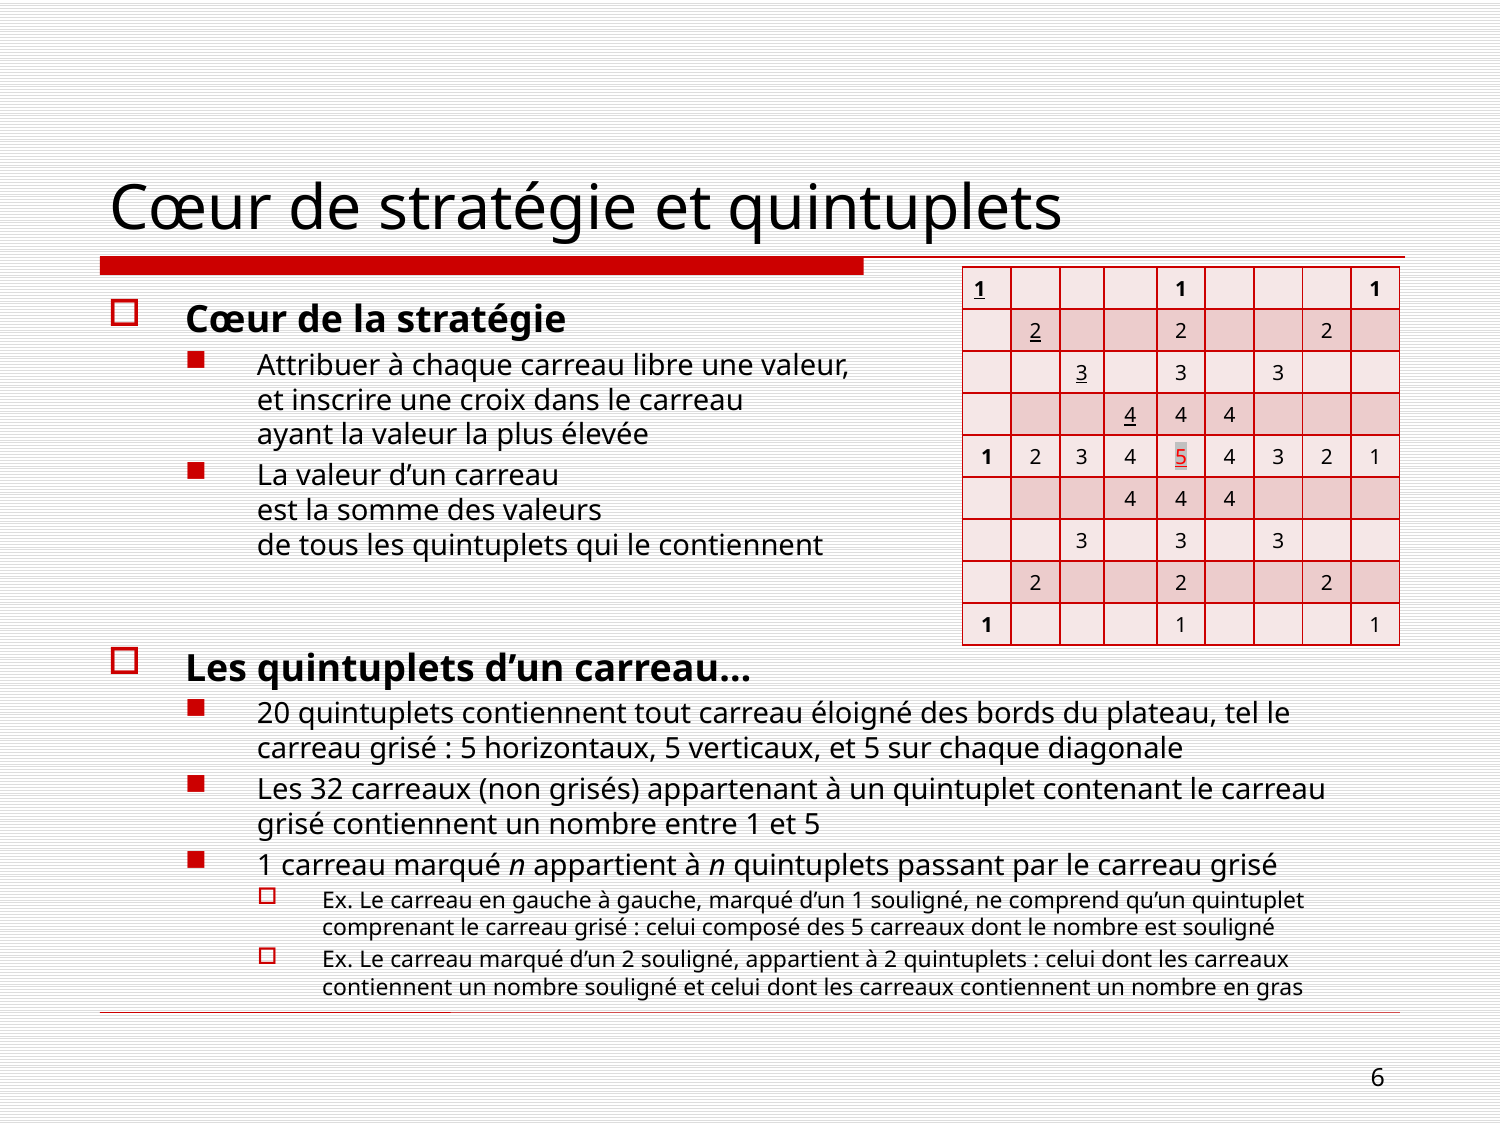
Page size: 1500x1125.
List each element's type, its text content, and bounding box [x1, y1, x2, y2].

table_header [1012, 268, 1059, 308]
table_cell [1206, 604, 1253, 644]
table_cell [1255, 394, 1302, 434]
table_cell 3 [1255, 520, 1302, 560]
table_cell [1352, 520, 1399, 560]
table_cell [1255, 478, 1302, 518]
table_cell 1 [1352, 436, 1399, 476]
table_header 1 [1158, 268, 1204, 308]
table_cell [1352, 394, 1399, 434]
table_cell 4 [1105, 478, 1156, 518]
table_cell 3 [1255, 436, 1302, 476]
slide_number 6 [1074, 1024, 1400, 1103]
table_cell [1012, 520, 1059, 560]
table_cell 2 [1158, 562, 1204, 602]
table_cell 4 [1206, 478, 1253, 518]
table_header [1206, 268, 1253, 308]
table_cell 2 [1303, 310, 1350, 350]
table_cell 2 [1012, 310, 1059, 350]
table_cell [1105, 562, 1156, 602]
table_cell [1061, 310, 1103, 350]
table_cell [963, 352, 1010, 392]
table_cell [963, 520, 1010, 560]
table_cell [1303, 604, 1350, 644]
table_cell [1105, 604, 1156, 644]
table_cell 1 [1158, 604, 1204, 644]
table_header [1303, 268, 1350, 308]
table_cell [1105, 310, 1156, 350]
table_cell [1061, 562, 1103, 602]
table_header 1 [963, 268, 1010, 308]
table_cell [1012, 394, 1059, 434]
table_cell [1303, 394, 1350, 434]
table_cell 3 [1158, 352, 1204, 392]
table_cell 4 [1158, 394, 1204, 434]
table_cell [1206, 310, 1253, 350]
table_cell [963, 562, 1010, 602]
table_cell 4 [1206, 394, 1253, 434]
table_header [1105, 268, 1156, 308]
table_cell [1352, 562, 1399, 602]
table_cell 4 [1206, 436, 1253, 476]
table_cell 1 [1352, 604, 1399, 644]
table_cell 3 [1061, 520, 1103, 560]
table_cell [1105, 352, 1156, 392]
table_cell 3 [1061, 352, 1103, 392]
table_cell 3 [1255, 352, 1302, 392]
table_cell [1012, 352, 1059, 392]
table_cell [1255, 562, 1302, 602]
table_header 1 [1352, 268, 1399, 308]
table_cell [1061, 478, 1103, 518]
table_cell [963, 478, 1010, 518]
table_cell [1012, 478, 1059, 518]
table_cell [1303, 352, 1350, 392]
table_cell 2 [1012, 562, 1059, 602]
table_header [1061, 268, 1103, 308]
list Cœur de la stratégie Attribuer à chaque carreau libre une valeur, et inscrire une croix dans le carreau ayant la valeur la plus élevée La valeur d’un carreau est la somme des valeurs de tous les quintuplets qui le contiennent Les quintuplets d’un carreau… 20 quintuplets contiennent tout carreau éloigné des bords du plateau, tel le carreau grisé : 5 horizontaux, 5 verticaux, et 5 sur chaque diagonale Les 32 carreaux (non grisés) appartenant à un quintuplet contenant le carreau grisé contiennent un nombre entre 1 et 5 1 carreau marqué n appartient à n quintuplets passant par le carreau grisé Ex. Le carreau en gauche à gauche, marqué d’un 1 souligné, ne comprend qu’un quintuplet comprenant le carreau grisé : celui composé des 5 carreaux dont le nombre est souligné Ex. Le carreau marqué d’un 2 souligné, appartient à 2 quintuplets : celui dont les carreaux contiennent un nombre souligné et celui dont les carreaux contiennent un nombre en gras [92, 287, 1406, 988]
table_cell [1206, 352, 1253, 392]
table_cell 3 [1158, 520, 1204, 560]
table_cell [1303, 478, 1350, 518]
table_cell [1012, 604, 1059, 644]
table_cell 5 [1158, 436, 1204, 476]
table_cell 2 [1012, 436, 1059, 476]
table_cell 2 [1303, 562, 1350, 602]
table_cell [1061, 604, 1103, 644]
table_cell 2 [1158, 310, 1204, 350]
table_cell [963, 310, 1010, 350]
table_cell 4 [1105, 436, 1156, 476]
title Cœur de stratégie et quintuplets [93, 49, 1407, 250]
table_cell [1206, 562, 1253, 602]
table_cell 3 [1061, 436, 1103, 476]
table_cell [1255, 310, 1302, 350]
table_cell [1352, 352, 1399, 392]
table_cell 1 [963, 604, 1010, 644]
table_cell [1352, 478, 1399, 518]
table_cell [1255, 604, 1302, 644]
table_header [1255, 268, 1302, 308]
table_cell [1061, 394, 1103, 434]
table_cell [1105, 520, 1156, 560]
table_cell 4 [1105, 394, 1156, 434]
table_cell 2 [1303, 436, 1350, 476]
table_cell [1303, 520, 1350, 560]
table_cell [1352, 310, 1399, 350]
table_cell 1 [963, 436, 1010, 476]
table_cell [1206, 520, 1253, 560]
table_cell 4 [1158, 478, 1204, 518]
table_cell [963, 394, 1010, 434]
